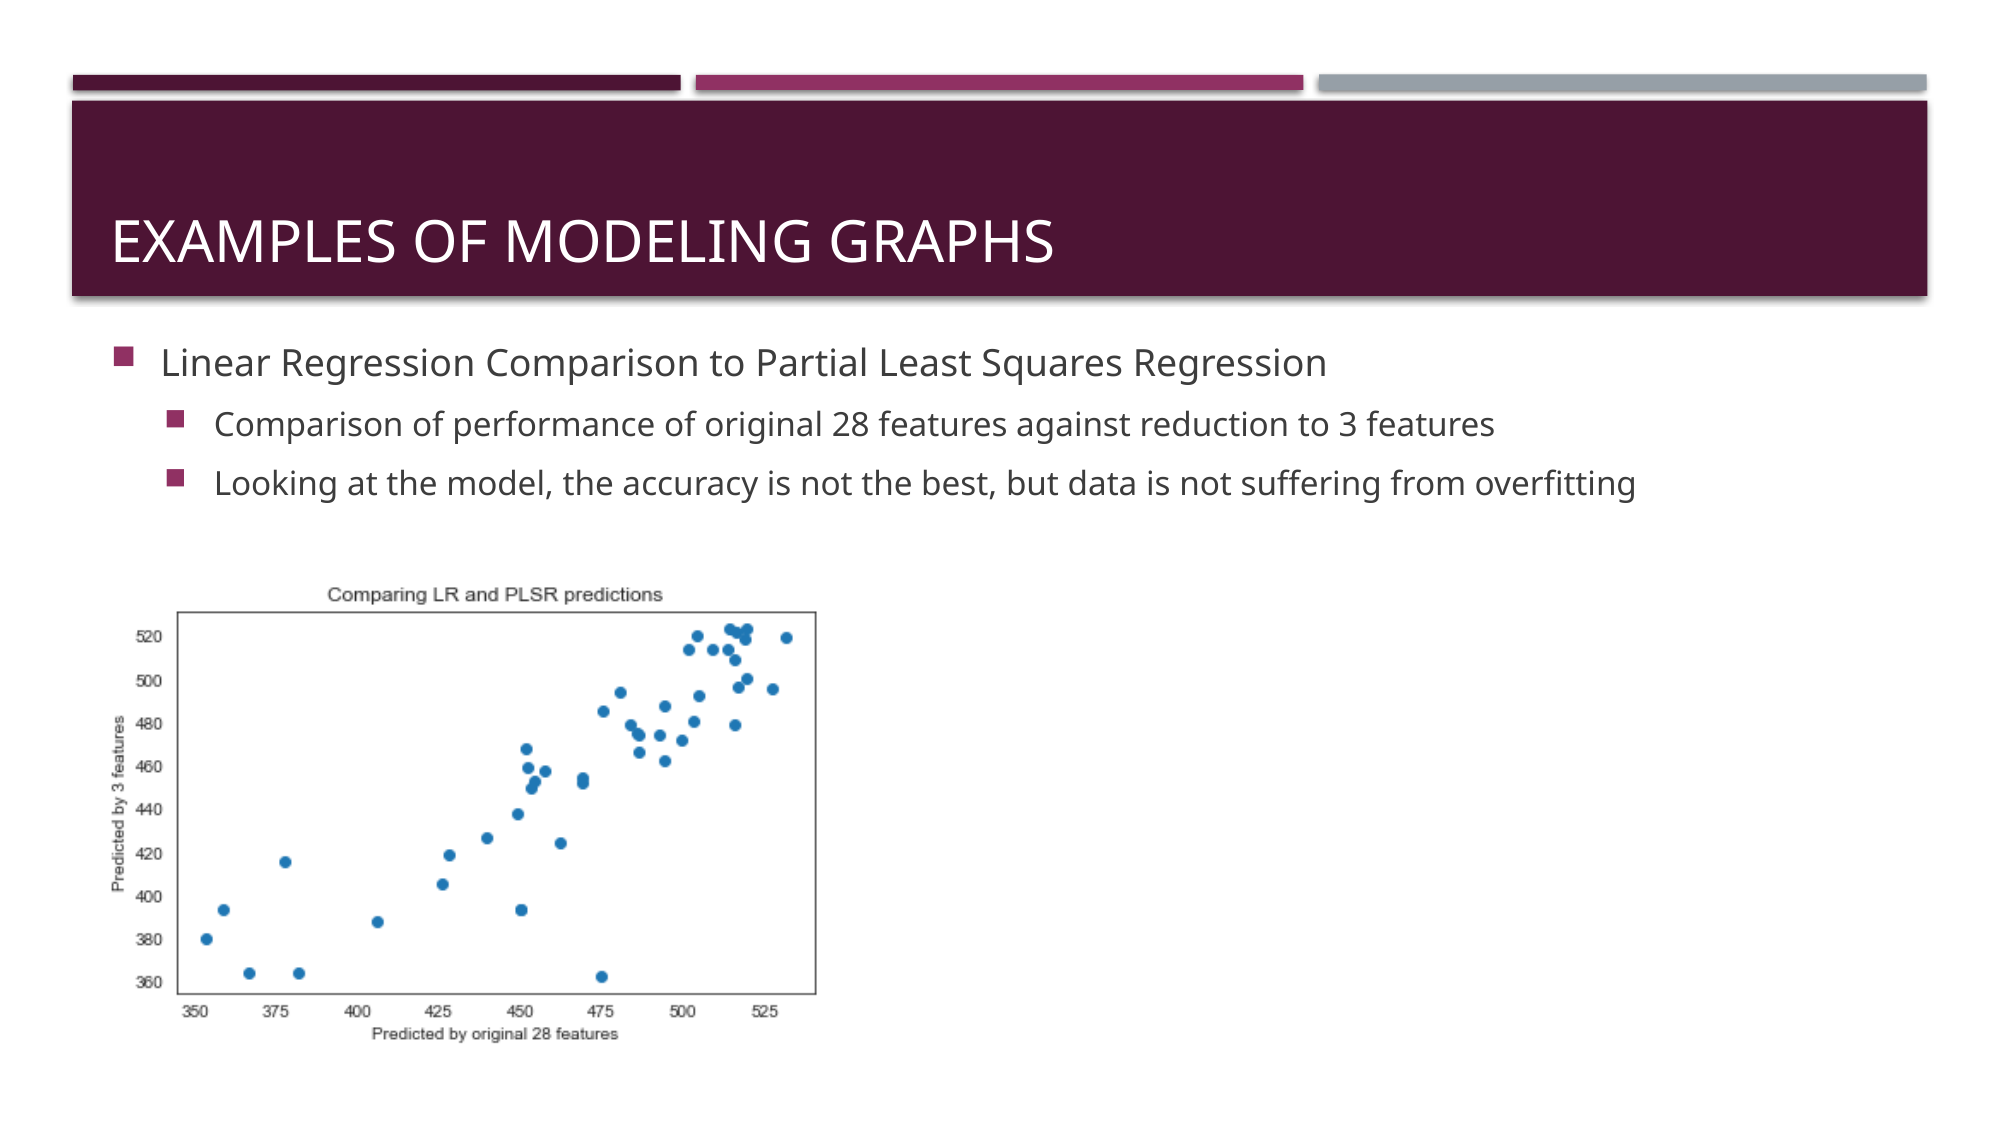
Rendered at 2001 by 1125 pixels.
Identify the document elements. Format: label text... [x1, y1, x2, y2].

list Linear Regression Comparison to Partial Least Squares Regression Comparison of performance of original 28 features against reduction to 3 features Looking at the model, the accuracy is not the best, but data is not suffering from overfitting [95, 357, 1905, 962]
picture [94, 568, 834, 1062]
title Examples of modeling graphs [95, 115, 1905, 282]
